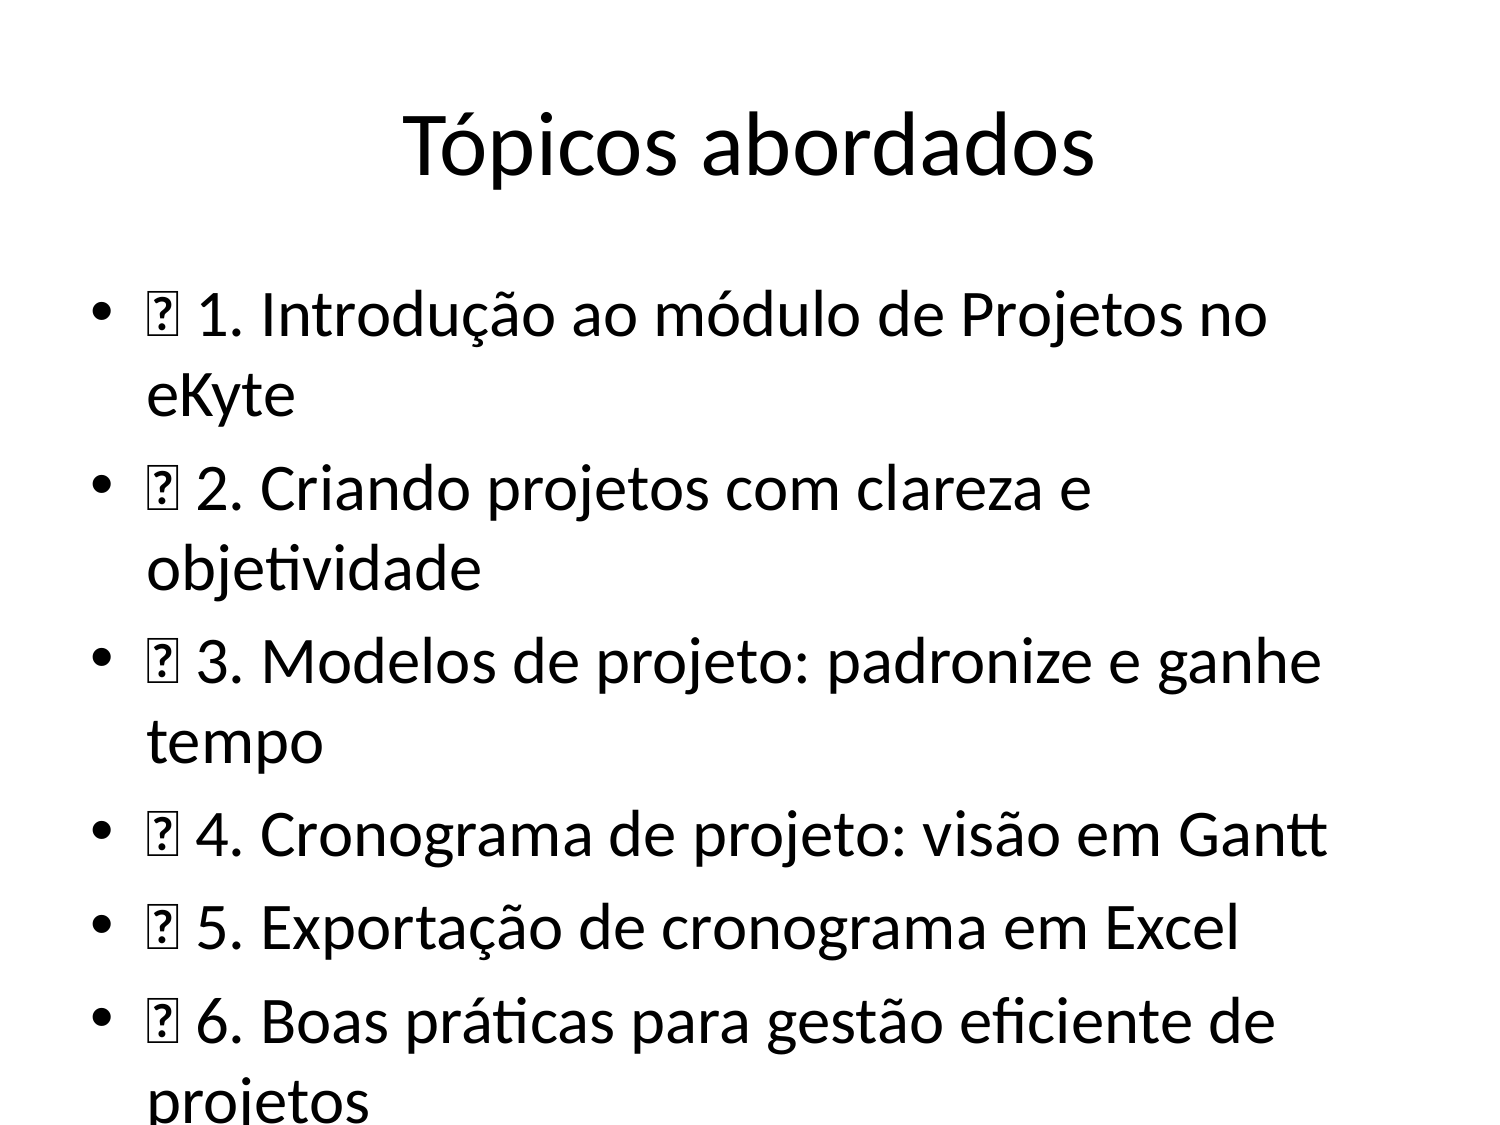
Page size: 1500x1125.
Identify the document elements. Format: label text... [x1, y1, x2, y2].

title Tópicos abordados [75, 45, 1425, 233]
list 🔹 1. Introdução ao módulo de Projetos no eKyte 🔹 2. Criando projetos com clareza e objetividade 🔹 3. Modelos de projeto: padronize e ganhe tempo 🔹 4. Cronograma de projeto: visão em Gantt 🔹 5. Exportação de cronograma em Excel 🔹 6. Boas práticas para gestão eficiente de projetos 🔹 7. Demonstração prática ao vivo [75, 262, 1425, 1005]
